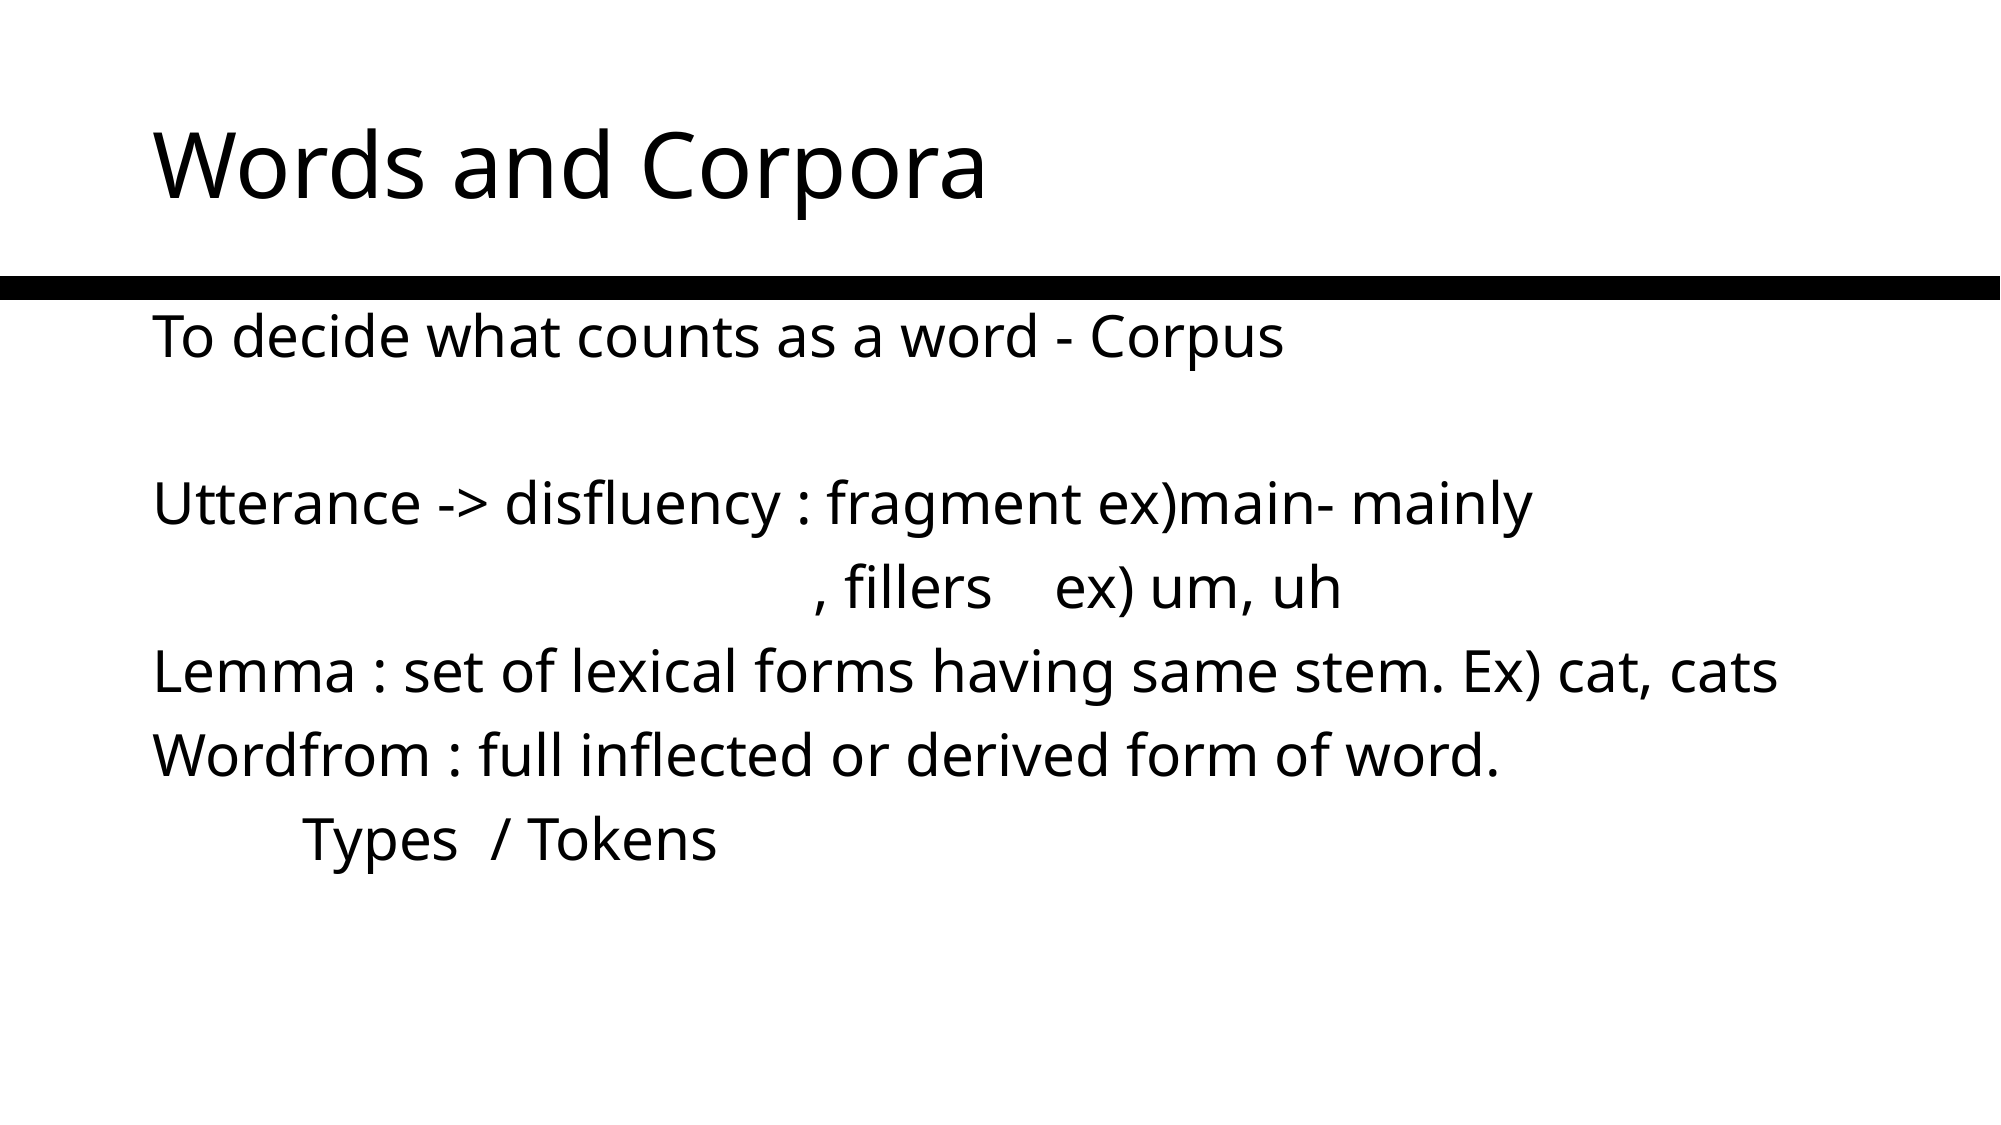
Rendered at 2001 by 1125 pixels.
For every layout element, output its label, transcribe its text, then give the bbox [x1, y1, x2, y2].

text_box [0, 276, 2000, 300]
list To decide what counts as a word - Corpus Utterance -> disfluency : fragment ex)main- mainly , fillers ex) um, uh Lemma : set of lexical forms having same stem. Ex) cat, cats Wordfrom : full inflected or derived form of word. Types / Tokens [137, 300, 1863, 1014]
title Words and Corpora [137, 59, 1863, 276]
